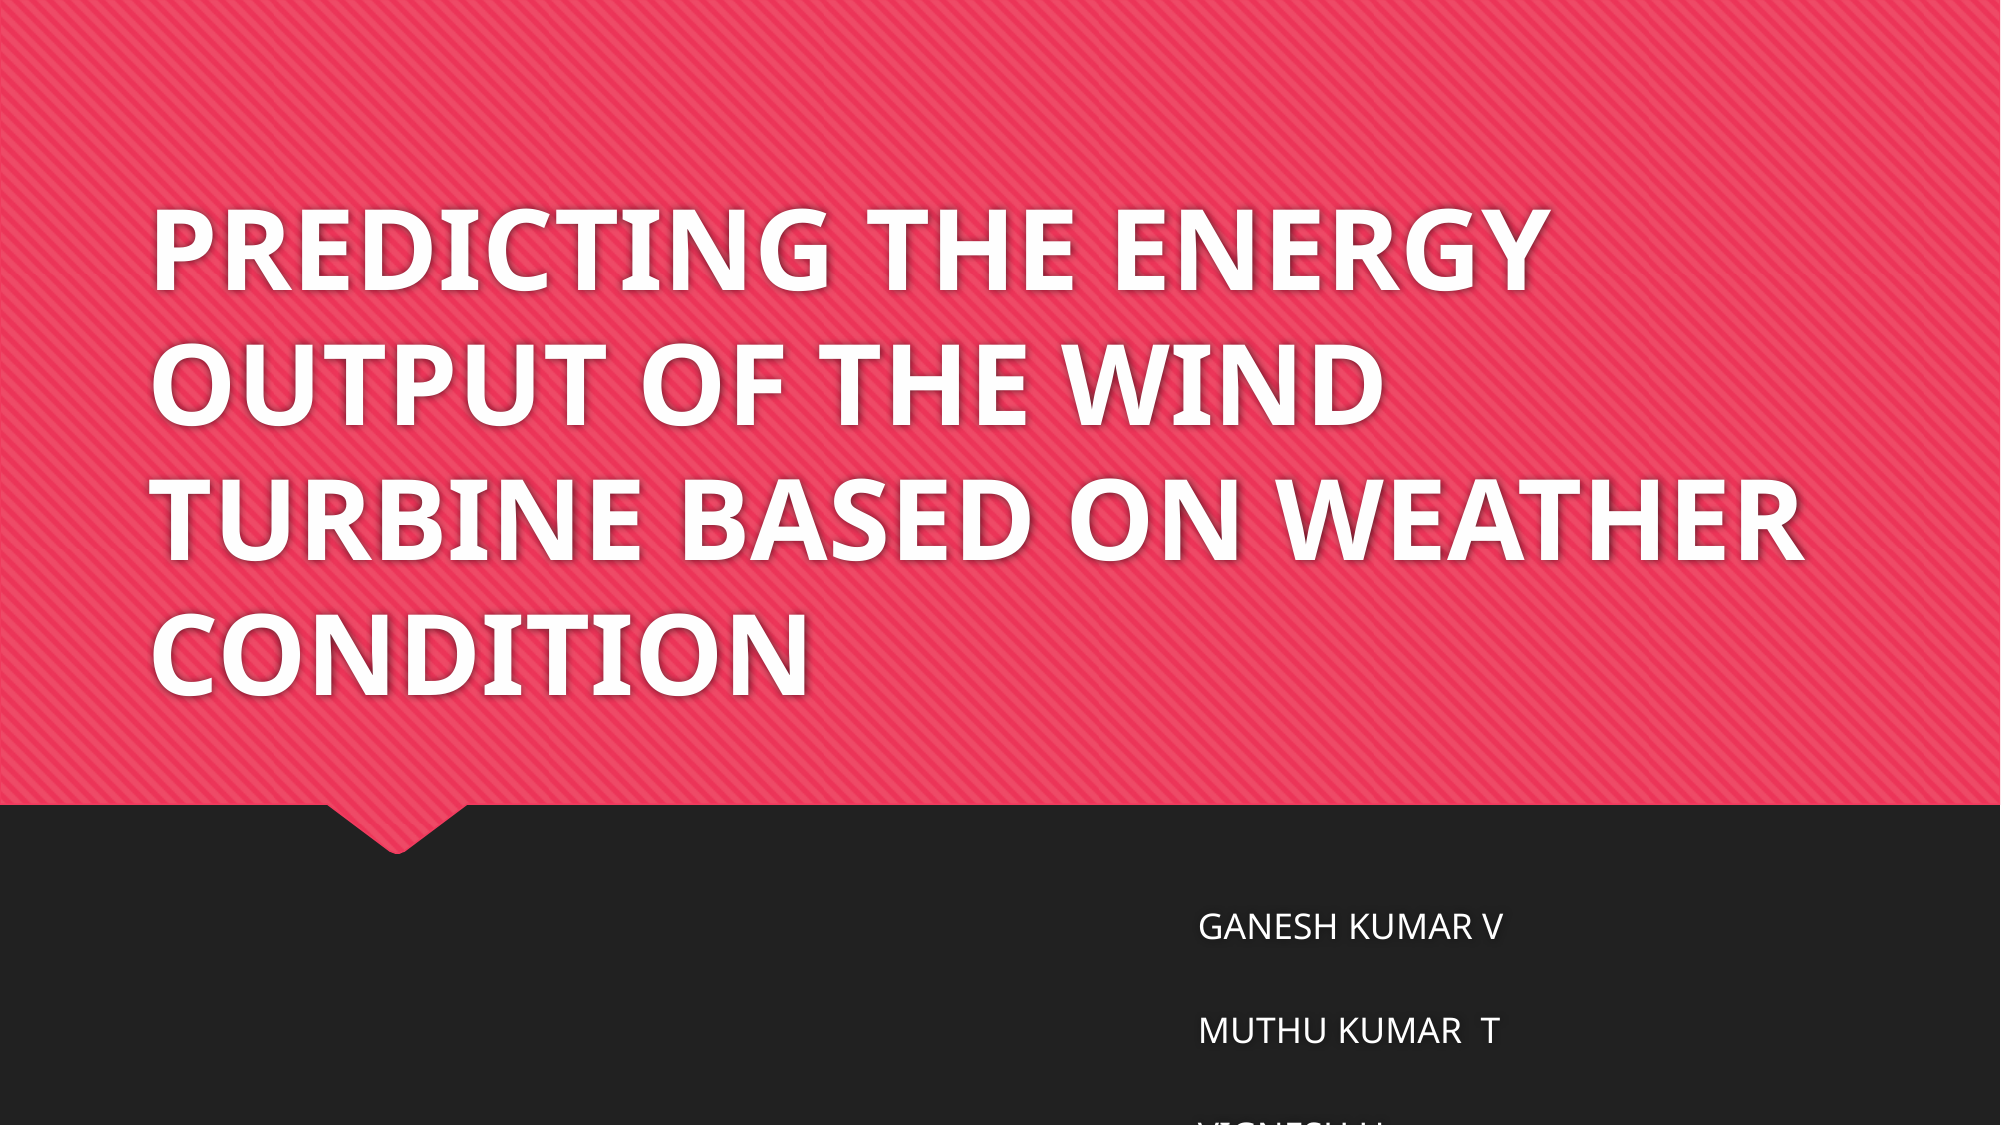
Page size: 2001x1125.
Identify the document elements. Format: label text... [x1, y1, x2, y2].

title PREDICTING THE ENERGY OUTPUT OF THE WIND TURBINE BASED ON WEATHER CONDITION [132, 42, 1868, 726]
subtitle GANESH KUMAR V MUTHU KUMAR T VIGNESH U [132, 853, 1868, 1055]
